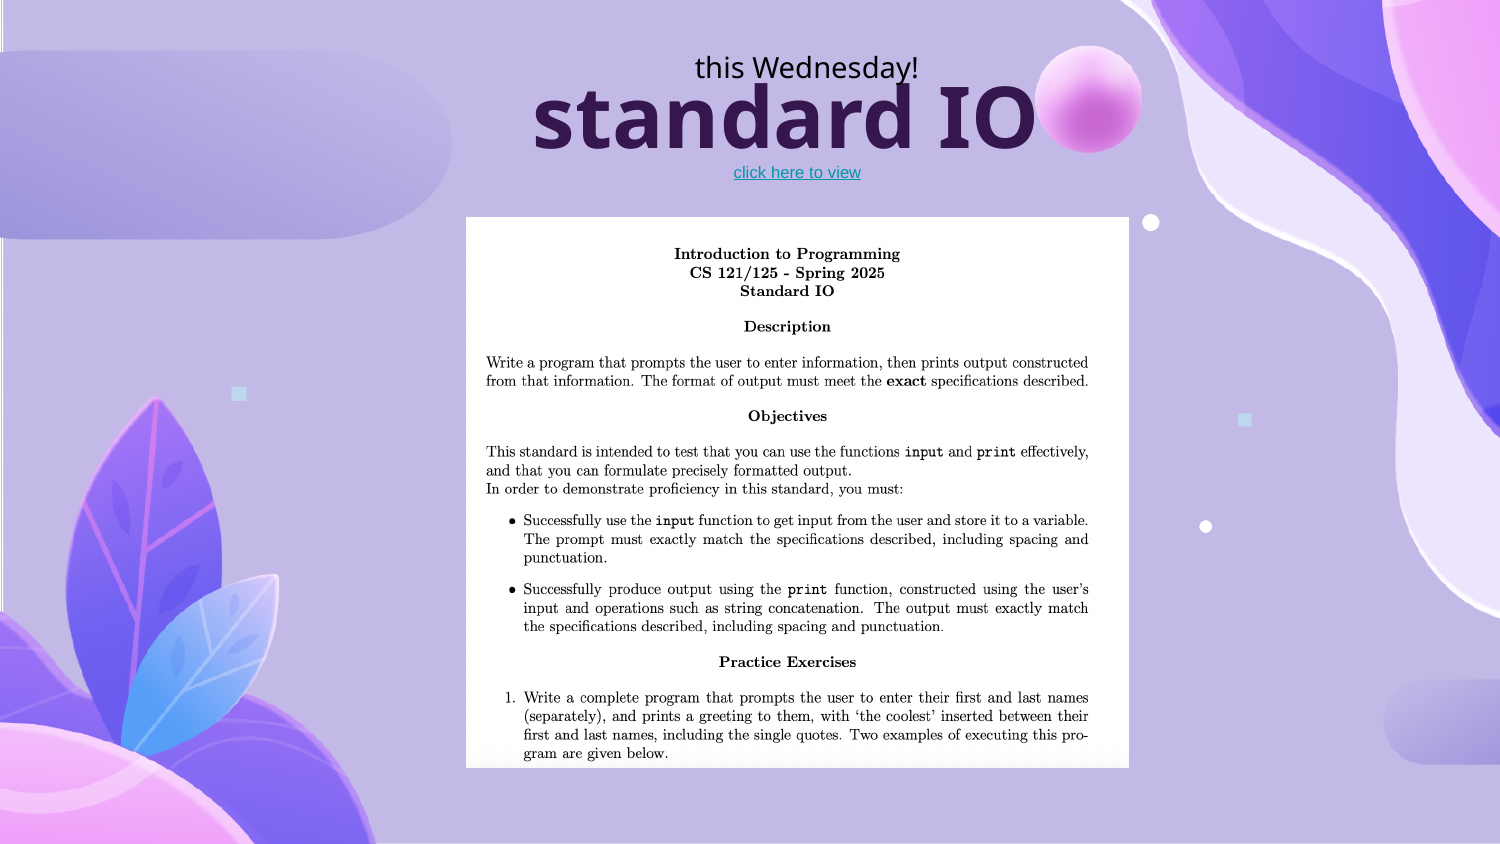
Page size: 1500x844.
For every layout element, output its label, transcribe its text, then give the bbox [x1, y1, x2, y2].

text_box this Wednesday! [560, 34, 1053, 99]
text_box standard IO click here to view [309, 68, 1287, 197]
picture [0, 0, 1500, 844]
